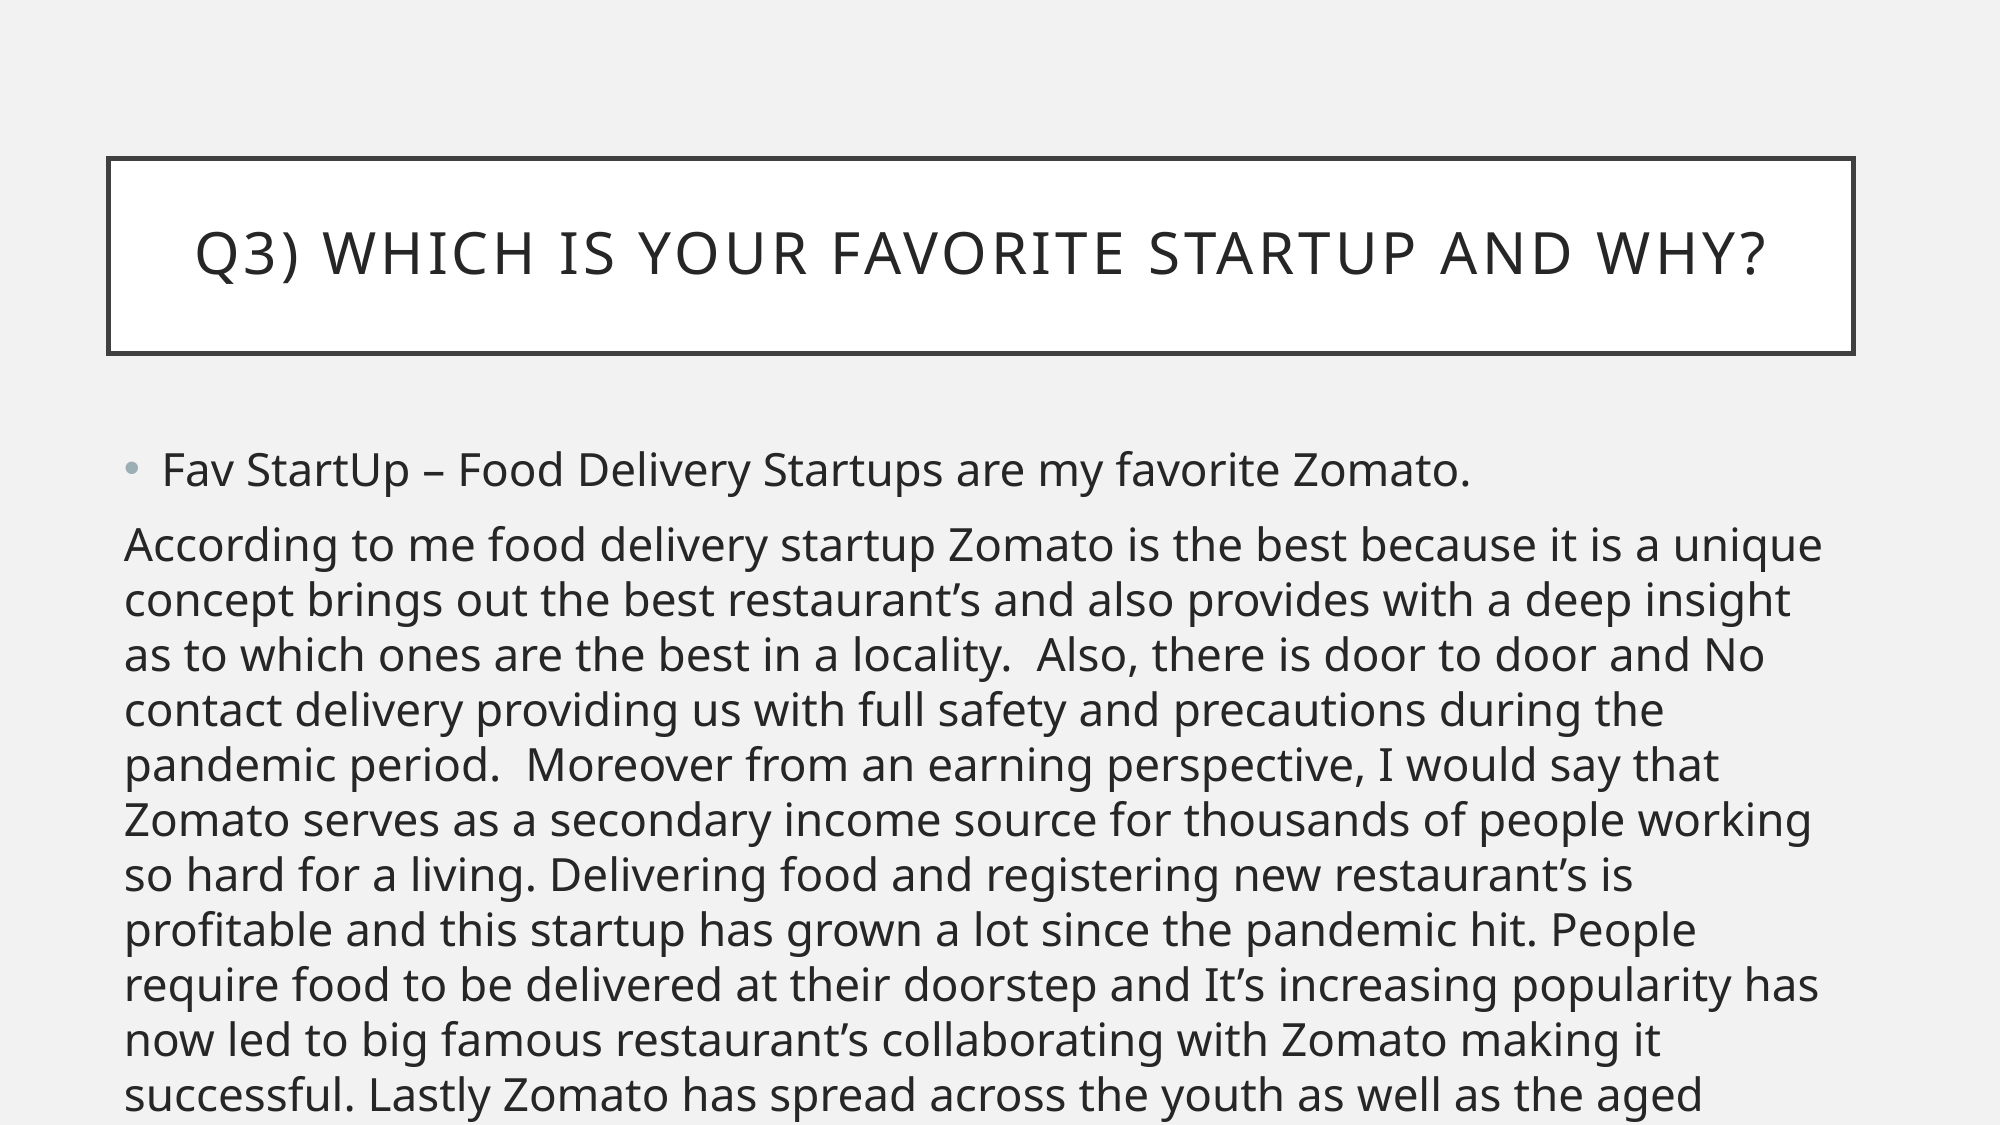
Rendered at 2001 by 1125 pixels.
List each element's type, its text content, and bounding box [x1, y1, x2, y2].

list Fav StartUp – Food Delivery Startups are my favorite Zomato. According to me food delivery startup Zomato is the best because it is a unique concept brings out the best restaurant’s and also provides with a deep insight as to which ones are the best in a locality. Also, there is door to door and No contact delivery providing us with full safety and precautions during the pandemic period. Moreover from an earning perspective, I would say that Zomato serves as a secondary income source for thousands of people working so hard for a living. Delivering food and registering new restaurant’s is profitable and this startup has grown a lot since the pandemic hit. People require food to be delivered at their doorstep and It’s increasing popularity has now led to big famous restaurant’s collaborating with Zomato making it successful. Lastly Zomato has spread across the youth as well as the aged people with its variety of restaurant’s to order from and various options. [108, 432, 1854, 1038]
title Q3) Which is your favorite startup and why? [106, 156, 1856, 356]
